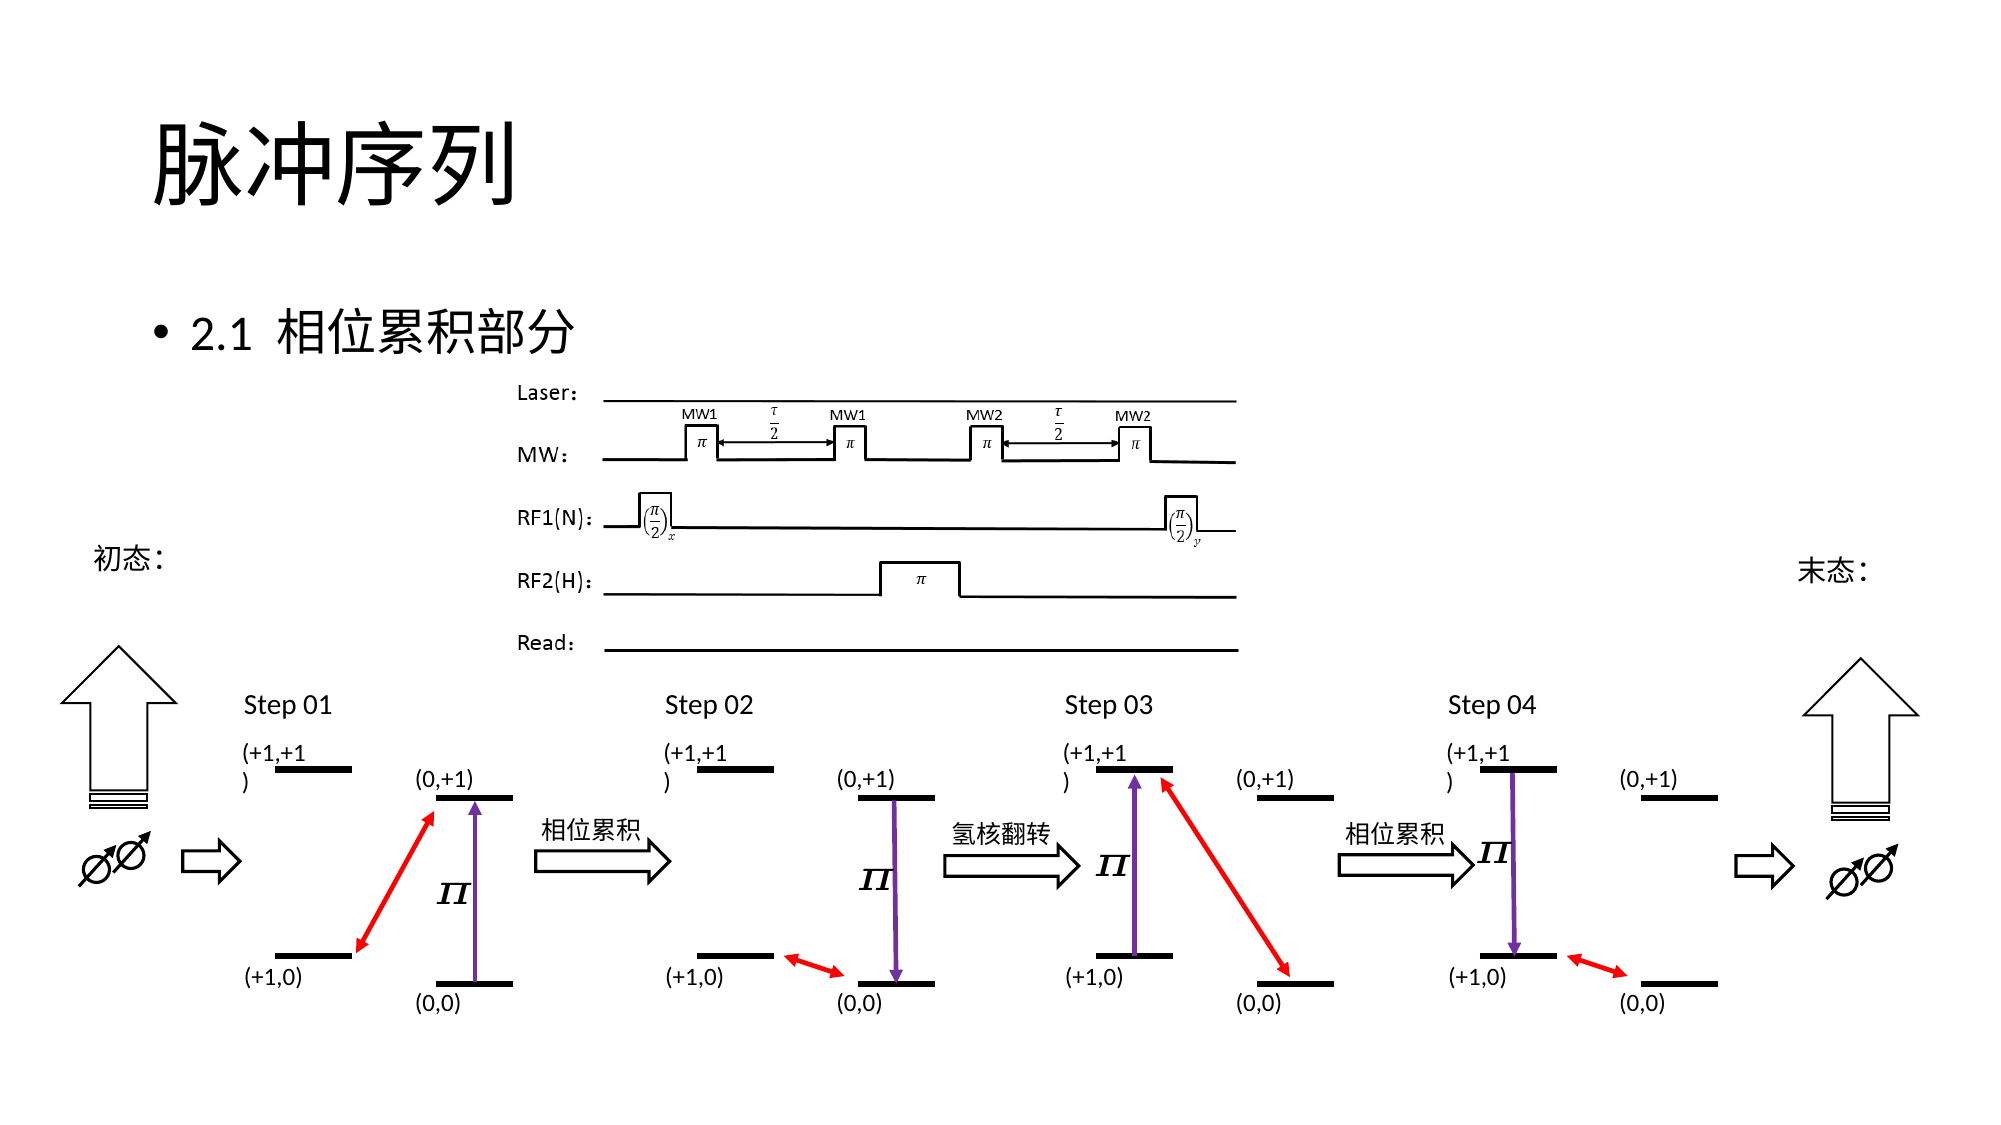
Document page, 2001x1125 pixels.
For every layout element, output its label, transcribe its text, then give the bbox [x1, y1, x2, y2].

list 2.1 相位累积部分 [137, 299, 1863, 376]
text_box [10, 376, 1982, 1017]
title 脉冲序列 [137, 59, 1863, 278]
